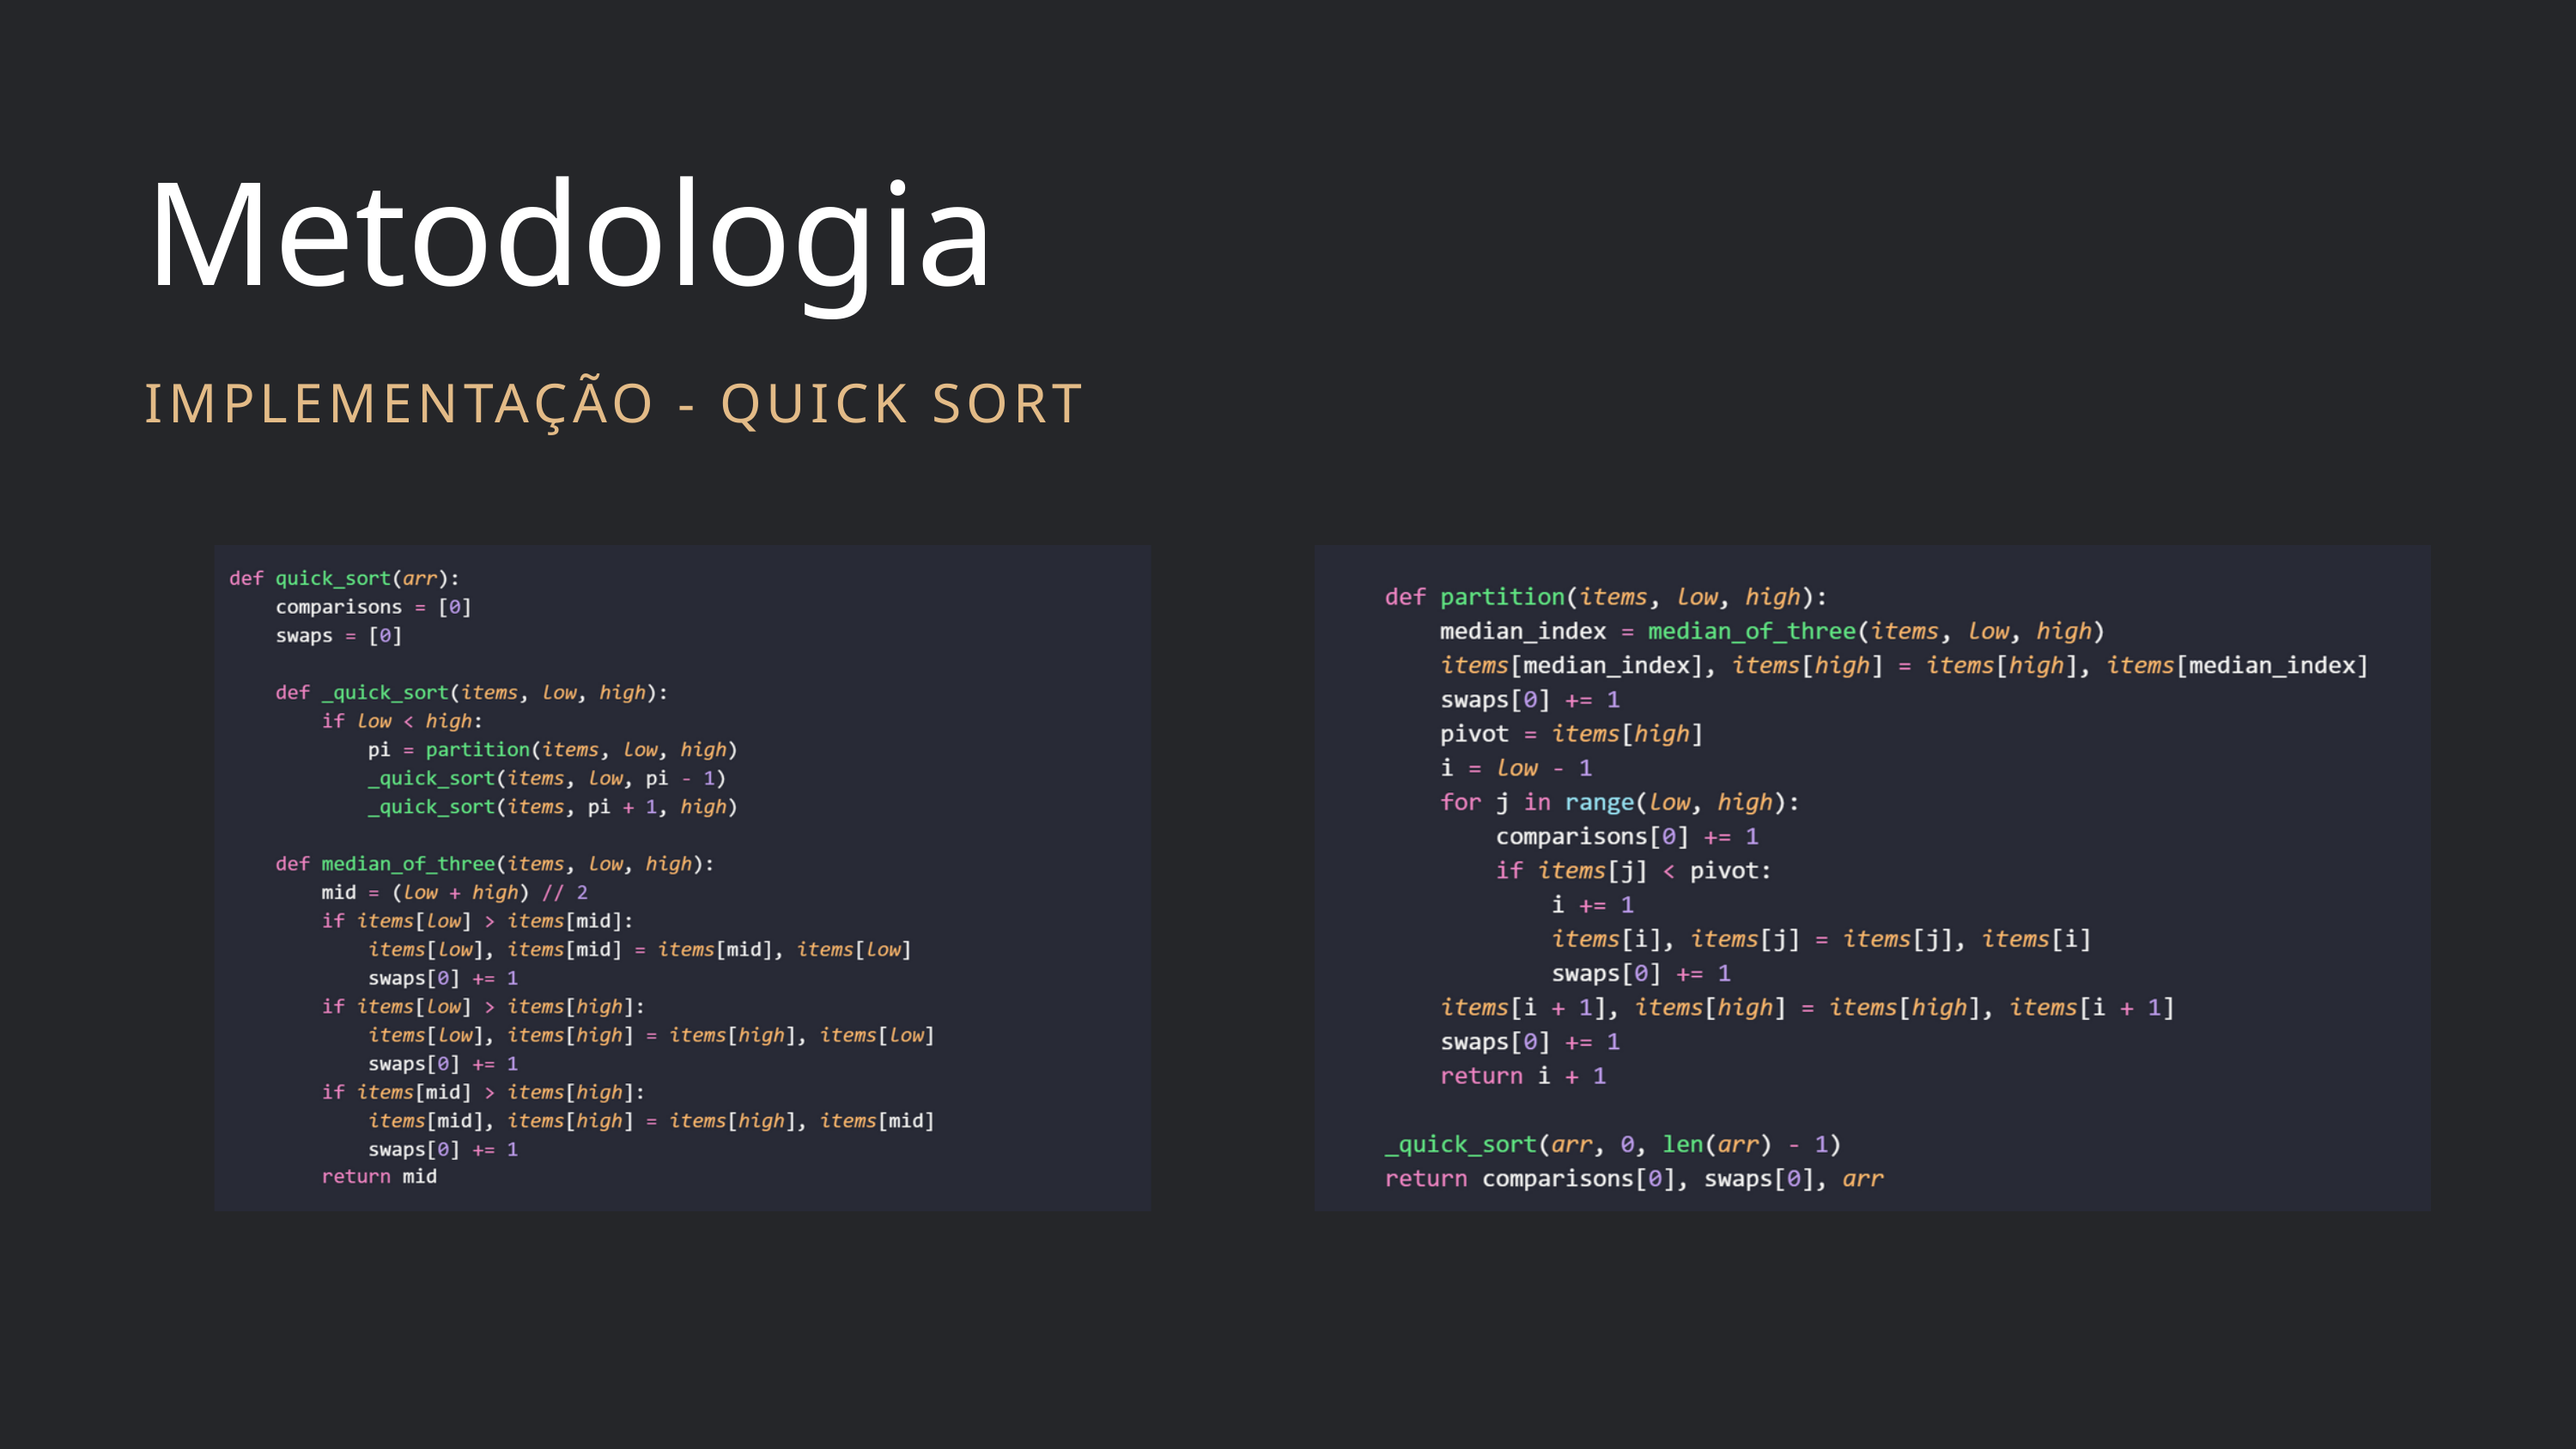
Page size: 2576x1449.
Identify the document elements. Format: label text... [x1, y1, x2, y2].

text_box [214, 545, 1151, 1211]
text_box [1315, 545, 2432, 1211]
text_box Metodologia [144, 142, 1997, 314]
text_box IMPLEMENTAÇÃO - QUICK SORT [144, 358, 2432, 434]
